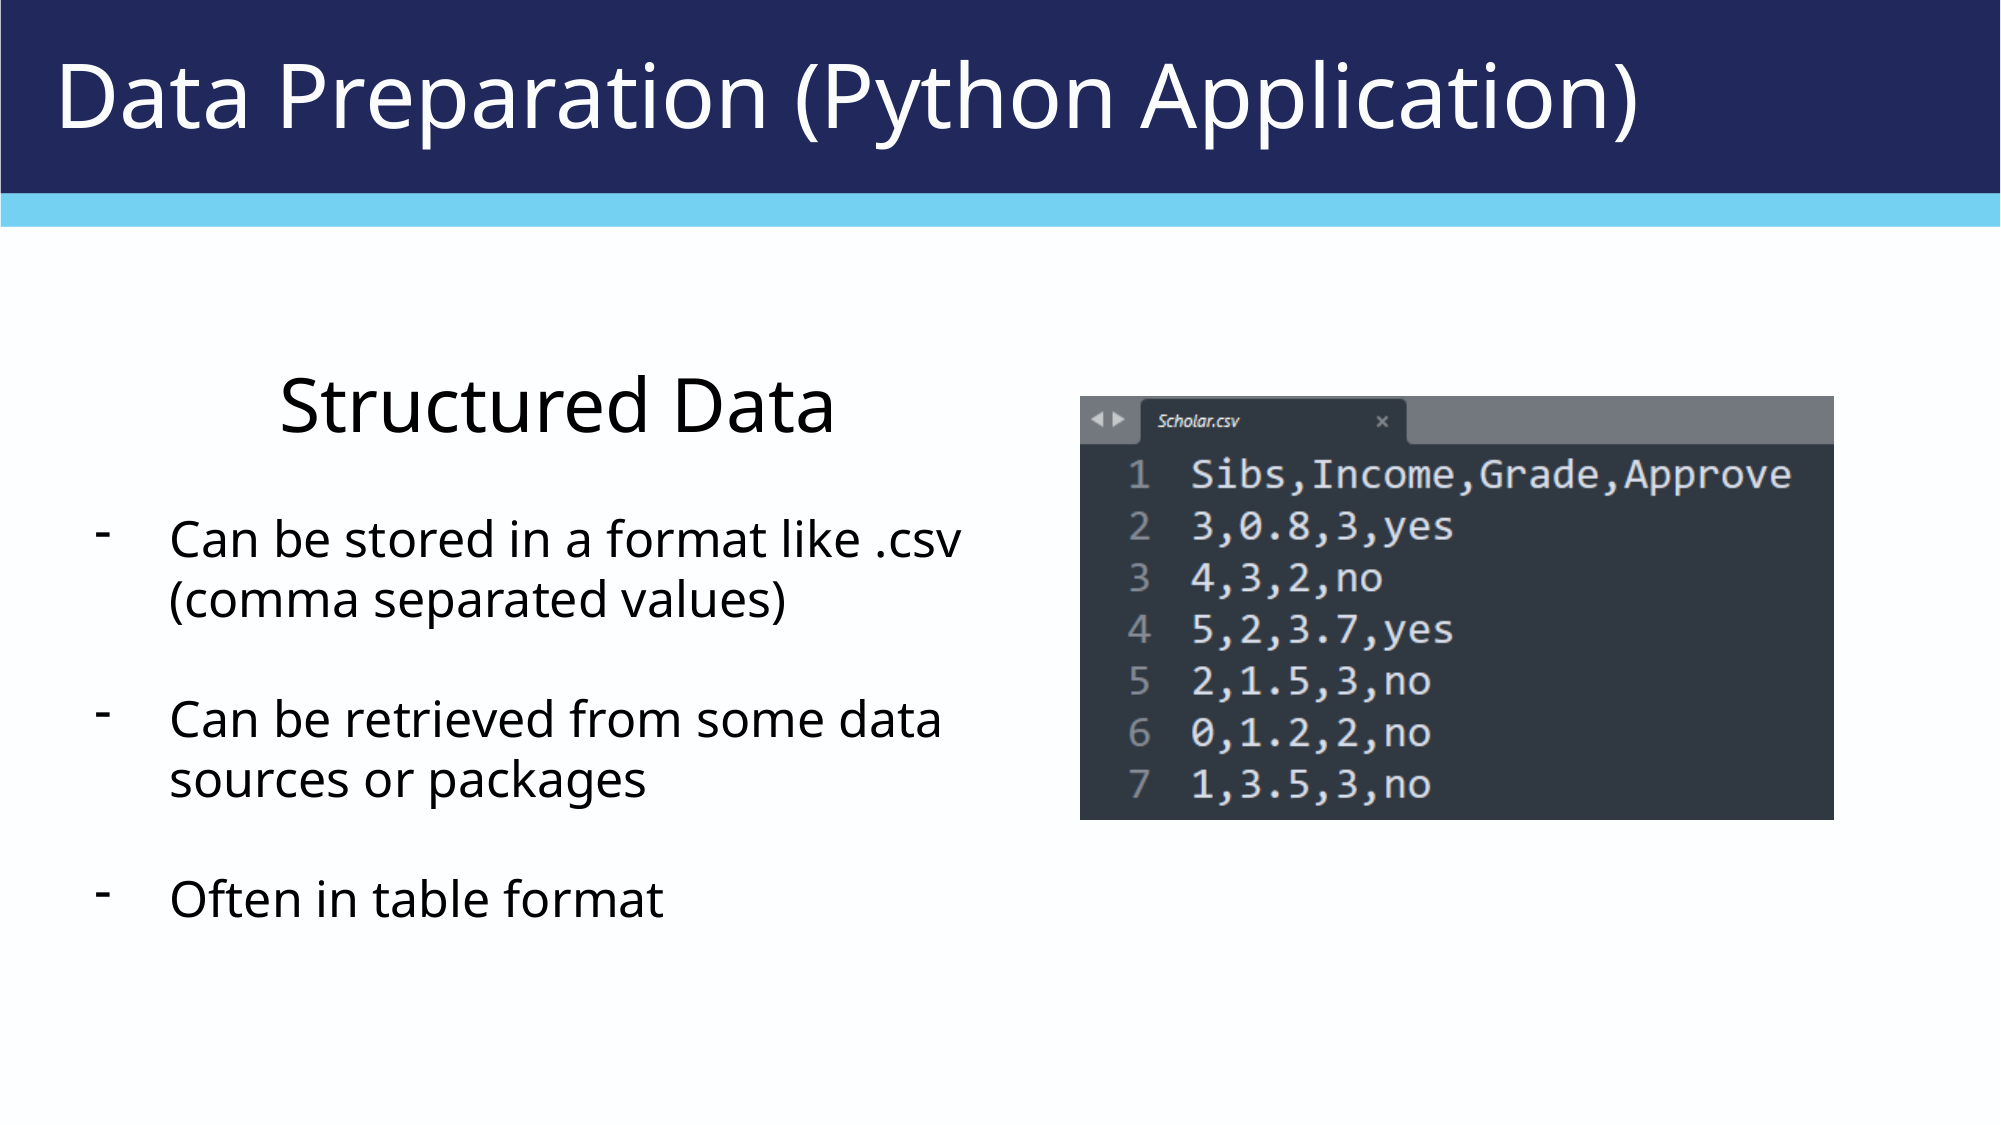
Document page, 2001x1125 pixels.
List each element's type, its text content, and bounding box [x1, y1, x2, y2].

text_box Structured Data Can be stored in a format like .csv (comma separated values) Can be retrieved from some data sources or packages Often in table format [79, 304, 1038, 935]
picture [0, 0, 2001, 1125]
title Data Preparation (Python Application) [34, 31, 1966, 164]
